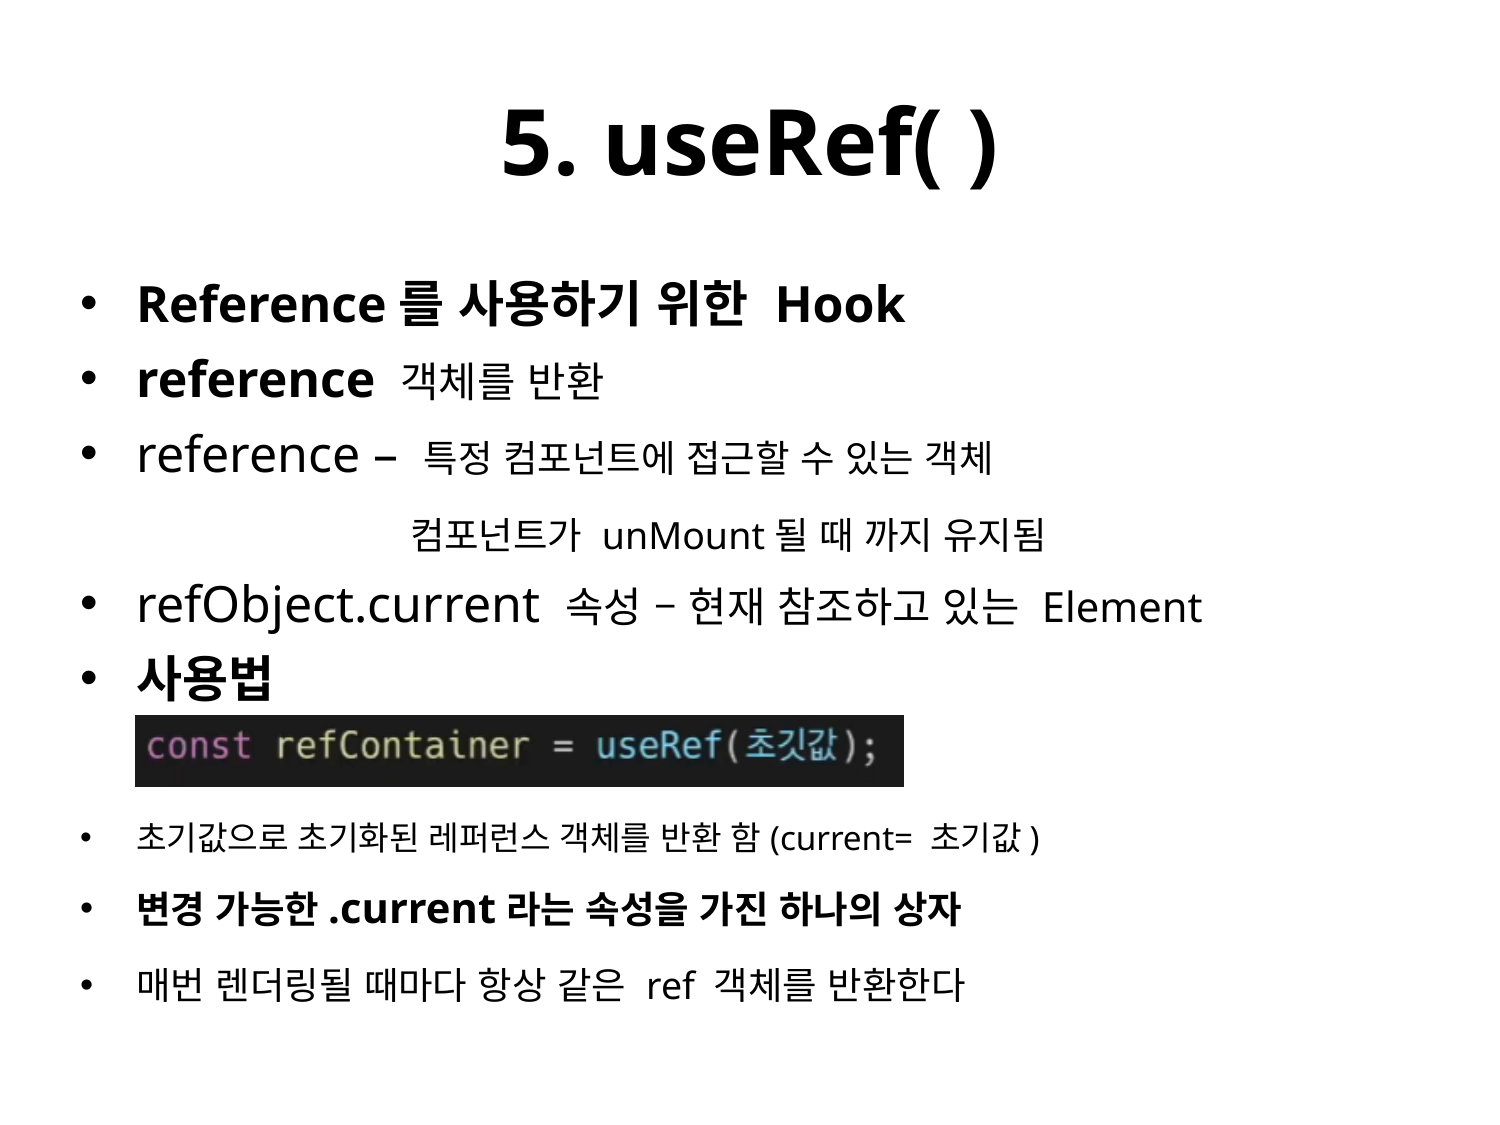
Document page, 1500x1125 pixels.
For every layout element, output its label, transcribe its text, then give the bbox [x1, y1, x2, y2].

title 5. useRef( ) [75, 45, 1425, 233]
list Reference를 사용하기 위한 Hook reference 객체를 반환 reference – 특정 컴포넌트에 접근할 수 있는 객체 컴포넌트가 unMount될 때 까지 유지됨 refObject.current 속성 – 현재 참조하고 있는 Element 사용법 초기값으로 초기화된 레퍼런스 객체를 반환 함(current= 초기값) 변경 가능한.current라는 속성을 가진 하나의 상자 매번 렌더링될 때마다 항상 같은 ref 객체를 반환한다 [64, 262, 1415, 1005]
picture [135, 715, 904, 788]
